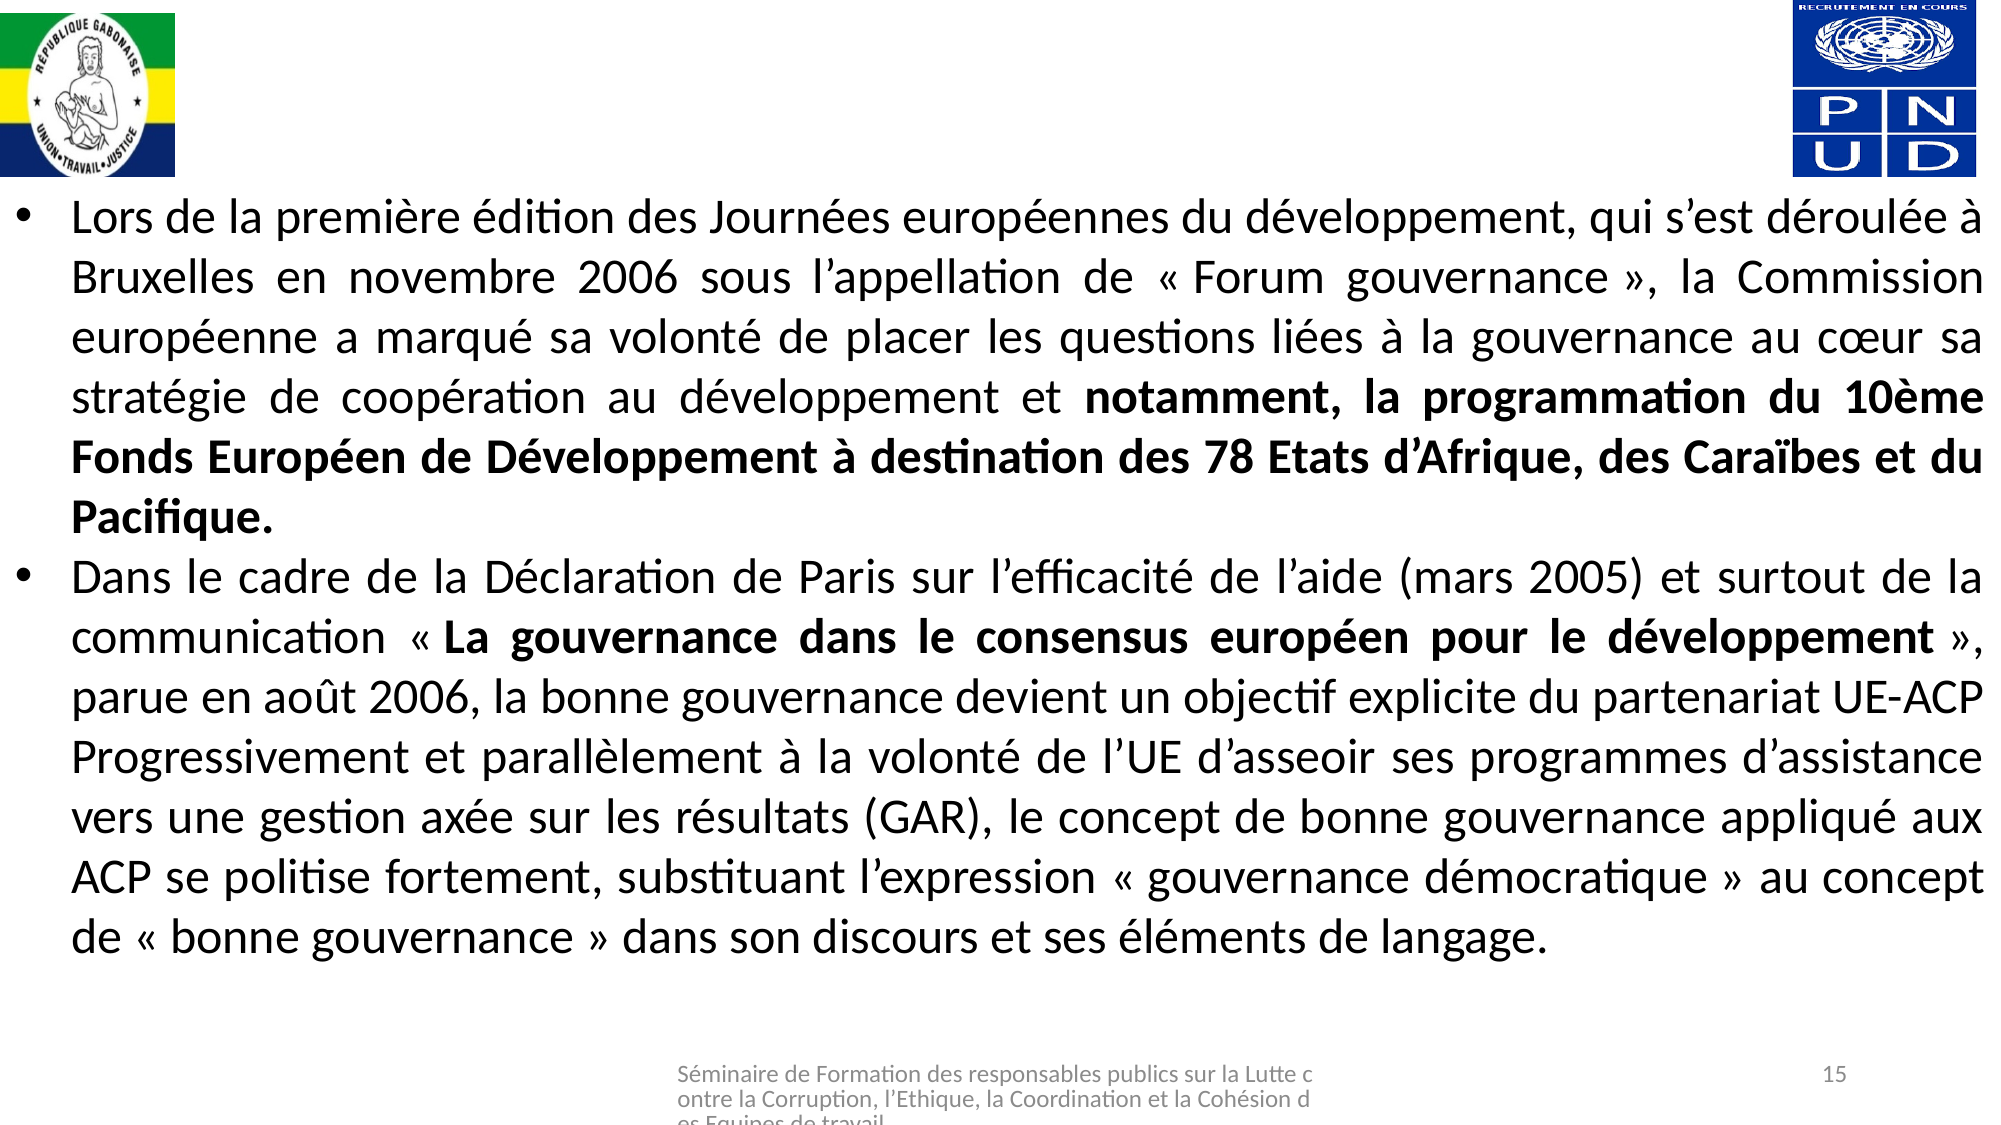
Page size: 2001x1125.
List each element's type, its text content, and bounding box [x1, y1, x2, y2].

slide_number 15 [1412, 1042, 1863, 1103]
footer Séminaire de Formation des responsables publics sur la Lutte contre la Corruption, l’Ethique, la Coordination et la Cohésion des Equipes de travail [662, 1042, 1338, 1103]
text_box Lors de la première édition des Journées européennes du développement, qui s’est déroulée à Bruxelles en novembre 2006 sous l’appellation de « Forum gouvernance », la Commission européenne a marqué sa volonté de placer les questions liées à la gouvernance au cœur sa stratégie de coopération au développement et notamment, la programmation du 10ème Fonds Européen de Développement à destination des 78 Etats d’Afrique, des Caraïbes et du Pacifique. Dans le cadre de la Déclaration de Paris sur l’efficacité de l’aide (mars 2005) et surtout de la communication « La gouvernance dans le consensus européen pour le développement », parue en août 2006, la bonne gouvernance devient un objectif explicite du partenariat UE-ACP Progressivement et parallèlement à la volonté de l’UE d’asseoir ses programmes d’assistance vers une gestion axée sur les résultats (GAR), le concept de bonne gouvernance appliqué aux ACP se politise fortement, substituant l’expression « gouvernance démocratique » au concept de « bonne gouvernance » dans son discours et ses éléments de langage. [0, 176, 2000, 1032]
picture [0, 13, 175, 177]
picture [1770, 0, 2000, 177]
